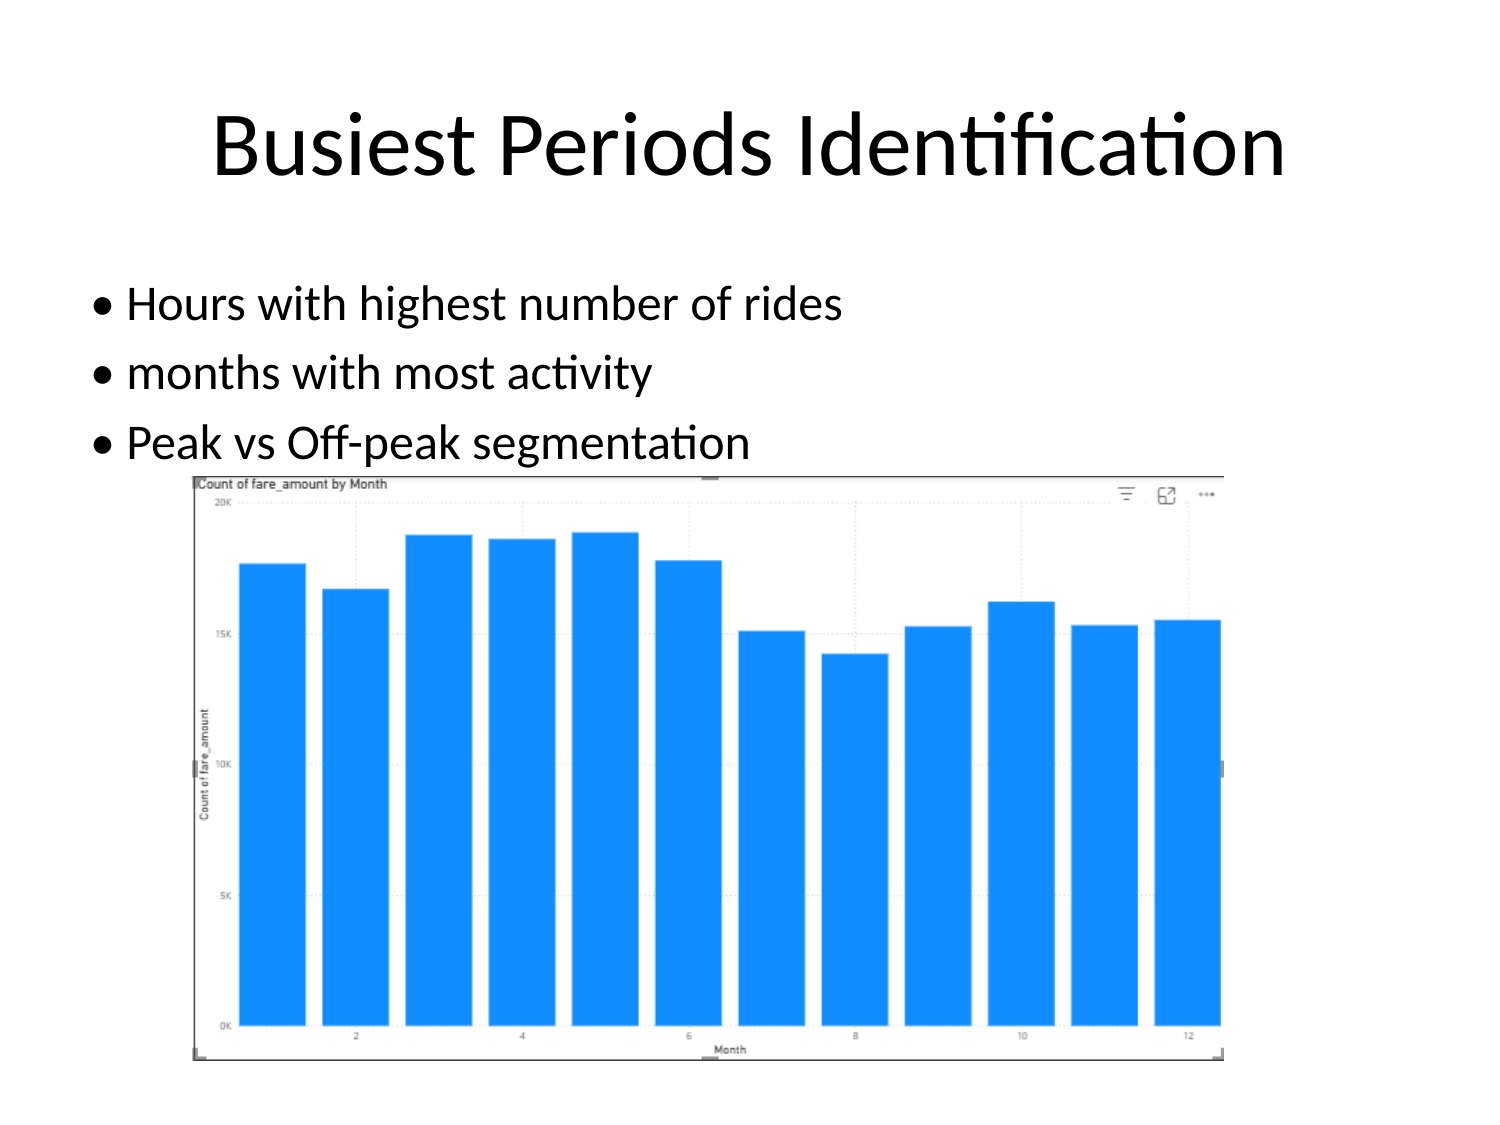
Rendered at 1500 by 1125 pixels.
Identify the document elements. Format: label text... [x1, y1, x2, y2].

list • Hours with highest number of rides • months with most activity • Peak vs Off-peak segmentation [75, 262, 1425, 1005]
picture [191, 476, 1224, 1062]
title Busiest Periods Identification [75, 45, 1425, 233]
